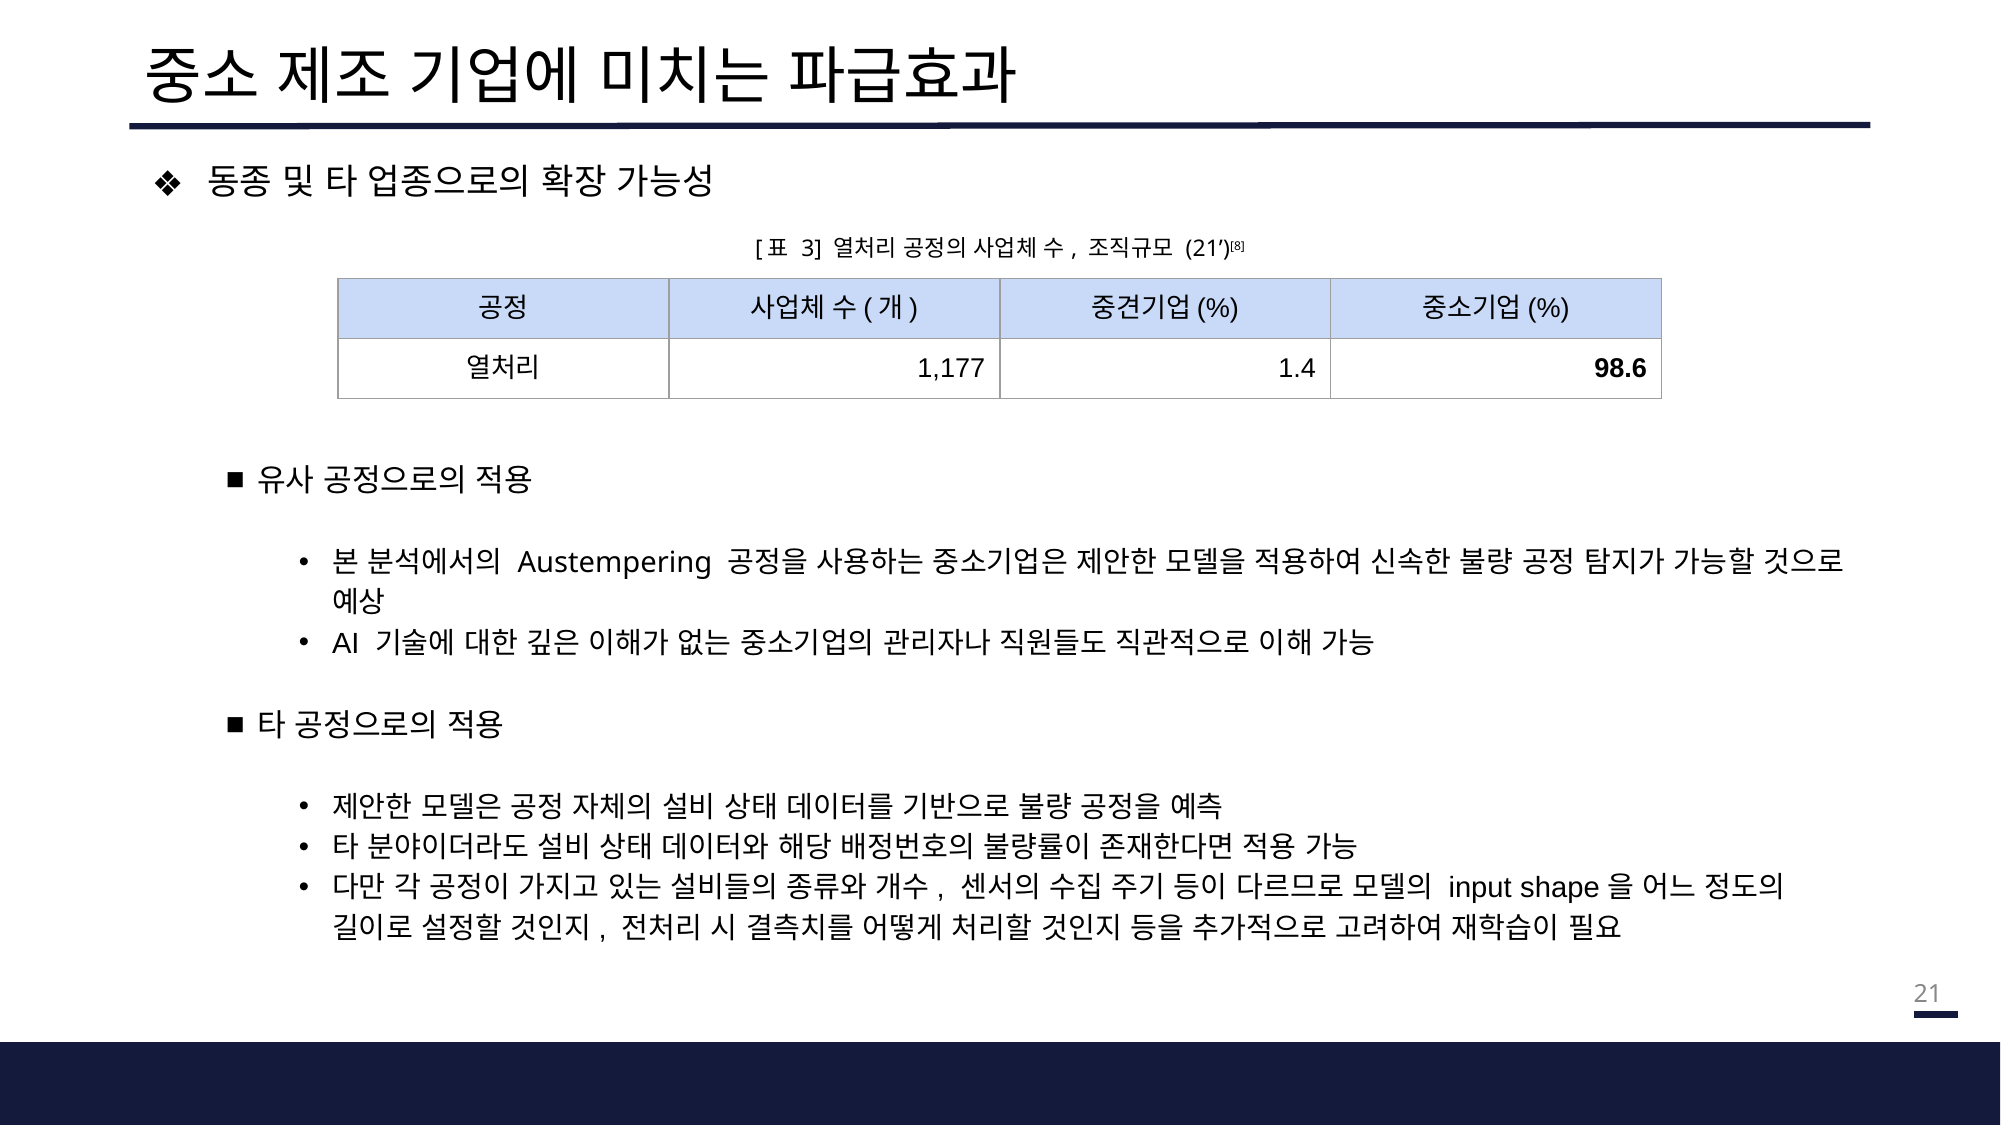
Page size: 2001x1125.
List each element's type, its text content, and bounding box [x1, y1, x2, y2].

table_header 중소기업(%) [1331, 279, 1661, 338]
table_cell 1.4 [1001, 339, 1330, 398]
table_cell 열처리 [339, 339, 668, 398]
list 동종 및 타 업종으로의 확장 가능성 [116, 156, 1180, 233]
list 유사 공정으로의 적용 본 분석에서의 Austempering 공정을 사용하는 중소기업은 제안한 모델을 적용하여 신속한 불량 공정 탐지가 가능할 것으로 예상 AI 기술에 대한 깊은 이해가 없는 중소기업의 관리자나 직원들도 직관적으로 이해 가능 타 공정으로의 적용 제안한 모델은 공정 자체의 설비 상태 데이터를 기반으로 불량 공정을 예측 타 분야이더라도 설비 상태 데이터와 해당 배정번호의 불량률이 존재한다면 적용 가능 다만 각 공정이 가지고 있는 설비들의 종류와 개수, 센서의 수집 주기 등이 다르므로 모델의 input shape을 어느 정도의 길이로 설정할 것인지, 전처리 시 결측치를 어떻게 처리할 것인지 등을 추가적으로 고려하여 재학습이 필요 [129, 447, 1871, 964]
text_box [표 3] 열처리 공정의 사업체 수, 조직규모 (21’)[8] [698, 220, 1302, 276]
slide_number 21 [1507, 964, 1958, 1025]
table_header 중견기업(%) [1001, 279, 1330, 338]
table_header 사업체 수(개) [670, 279, 999, 338]
table_cell 1,177 [670, 339, 999, 398]
table_cell 98.6 [1331, 339, 1661, 398]
title 중소 제조 기업에 미치는 파급효과 [129, 30, 1871, 127]
table_header 공정 [339, 279, 668, 338]
